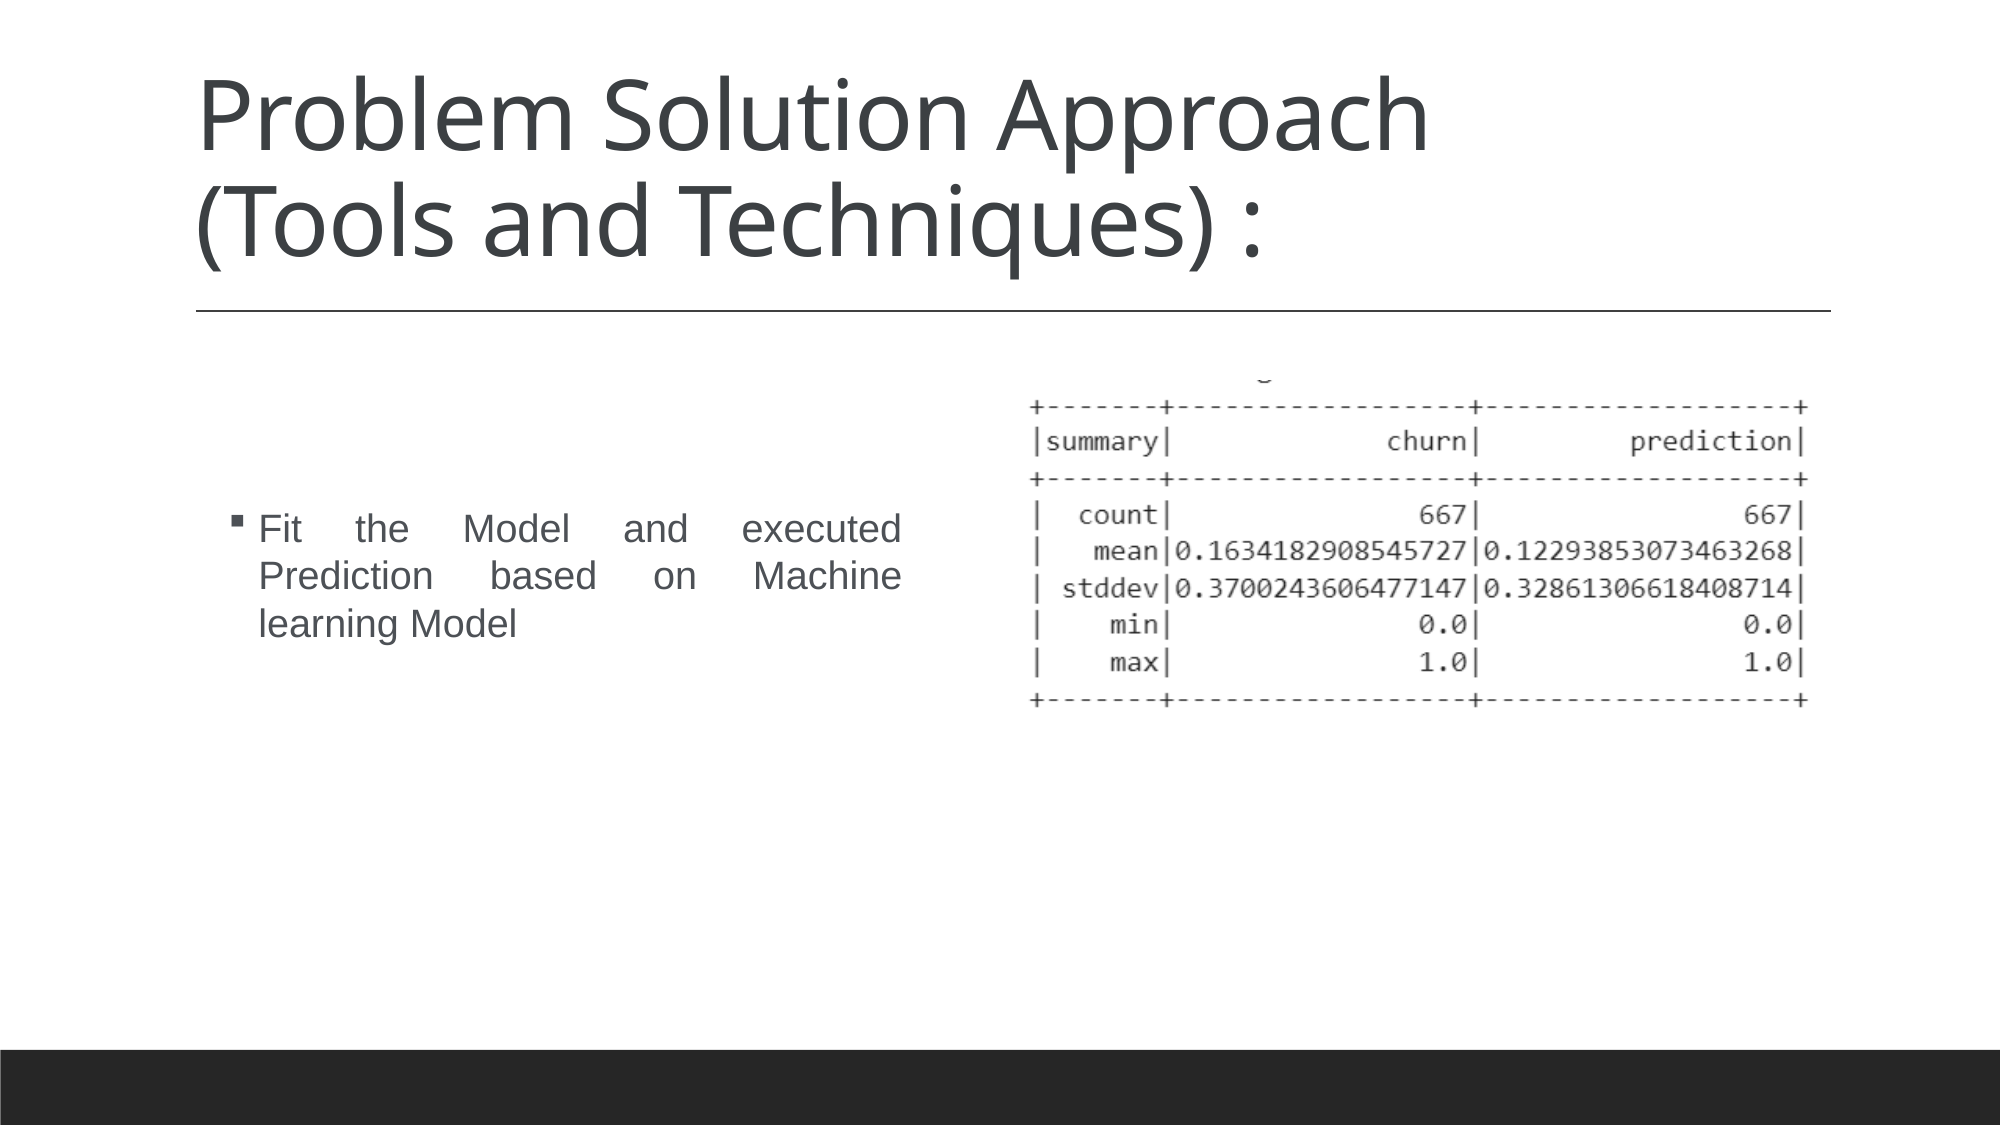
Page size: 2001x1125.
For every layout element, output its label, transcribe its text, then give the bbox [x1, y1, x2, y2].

picture [1004, 379, 1895, 746]
title Problem Solution Approach (Tools and Techniques) : [179, 47, 1830, 285]
list Fit the Model and executed Prediction based on Machine learning Model [195, 495, 903, 630]
